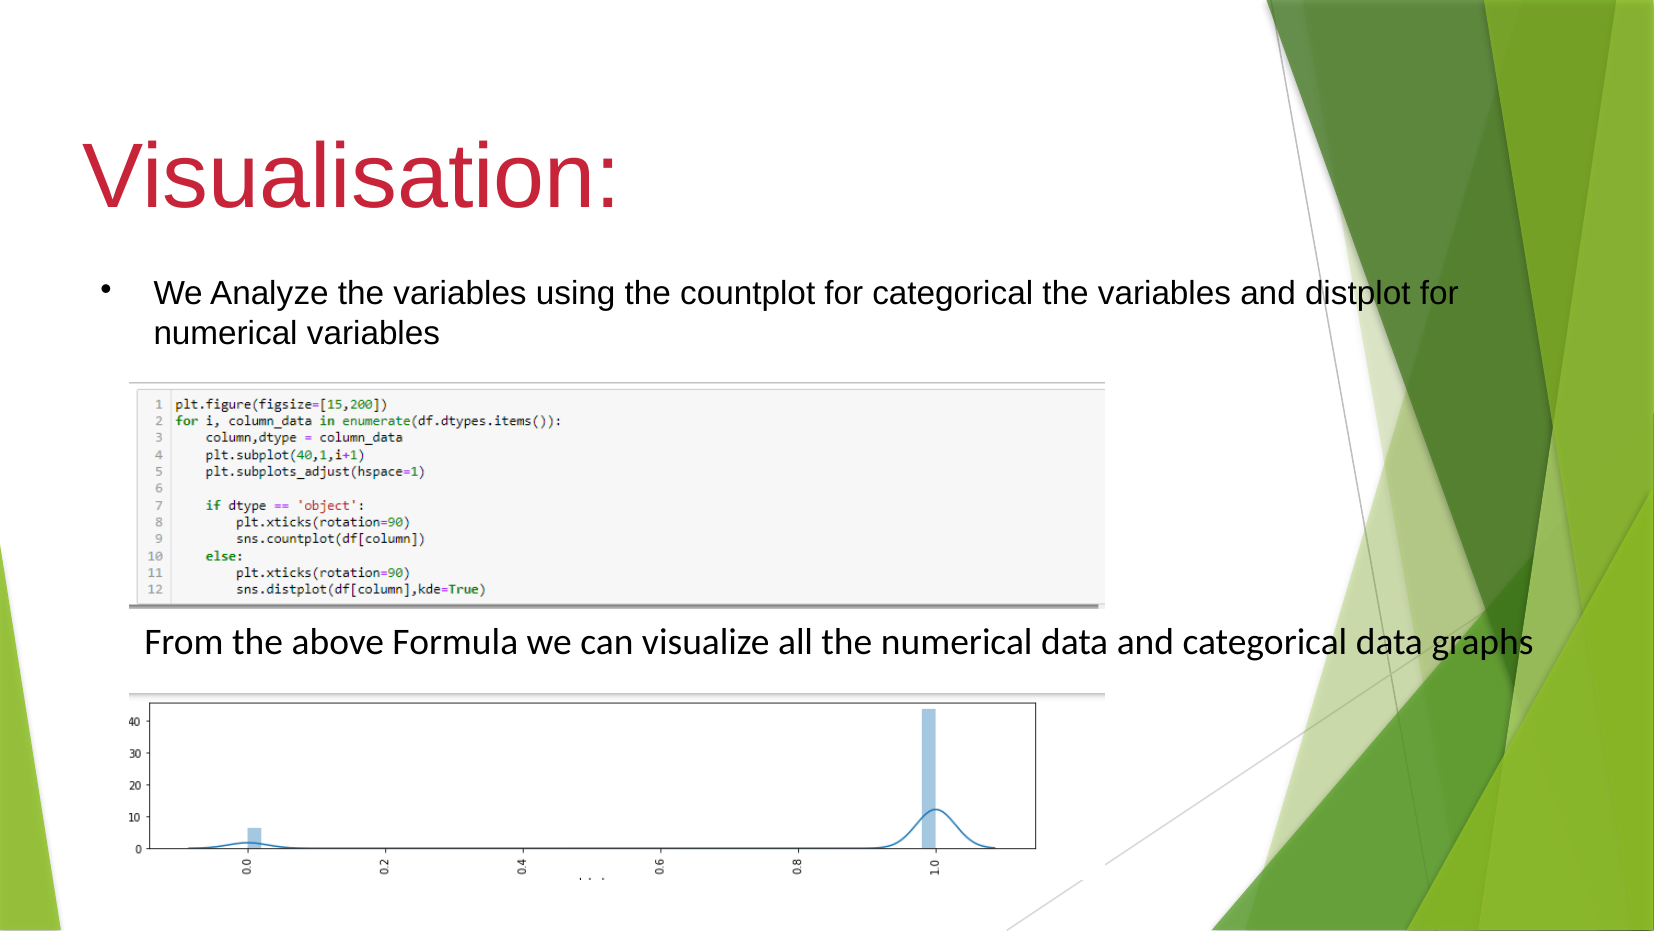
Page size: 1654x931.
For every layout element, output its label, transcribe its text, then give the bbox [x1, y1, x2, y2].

text_box Visualisation: [82, 92, 1571, 248]
picture [129, 379, 1106, 609]
text_box We Analyze the variables using the countplot for categorical the variables and distplot for numerical variables [82, 271, 1571, 857]
picture [129, 693, 1106, 881]
text_box From the above Formula we can visualize all the numerical data and categorical data graphs [129, 610, 1571, 670]
